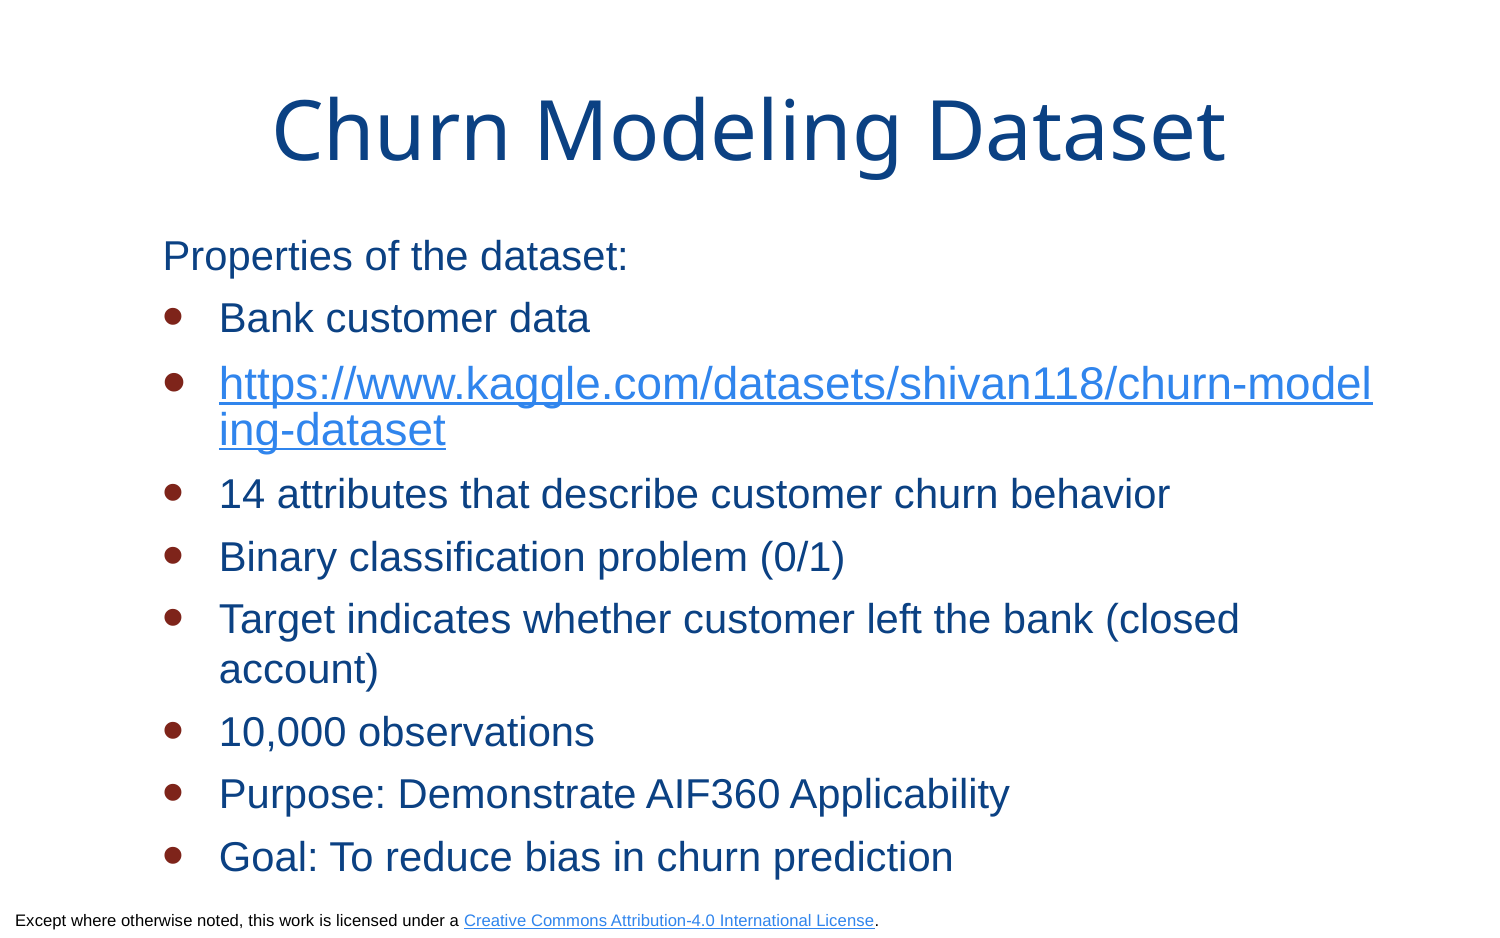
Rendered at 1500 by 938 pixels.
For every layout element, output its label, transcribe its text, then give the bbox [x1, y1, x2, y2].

list Properties of the dataset: Bank customer data https://www.kaggle.com/datasets/shivan118/churn-modeling-dataset 14 attributes that describe customer churn behavior Binary classification problem (0/1) Target indicates whether customer left the bank (closed account) 10,000 observations Purpose: Demonstrate AIF360 Applicability Goal: To reduce bias in churn prediction [115, 223, 1385, 523]
title Churn Modeling Dataset [96, 64, 1402, 193]
